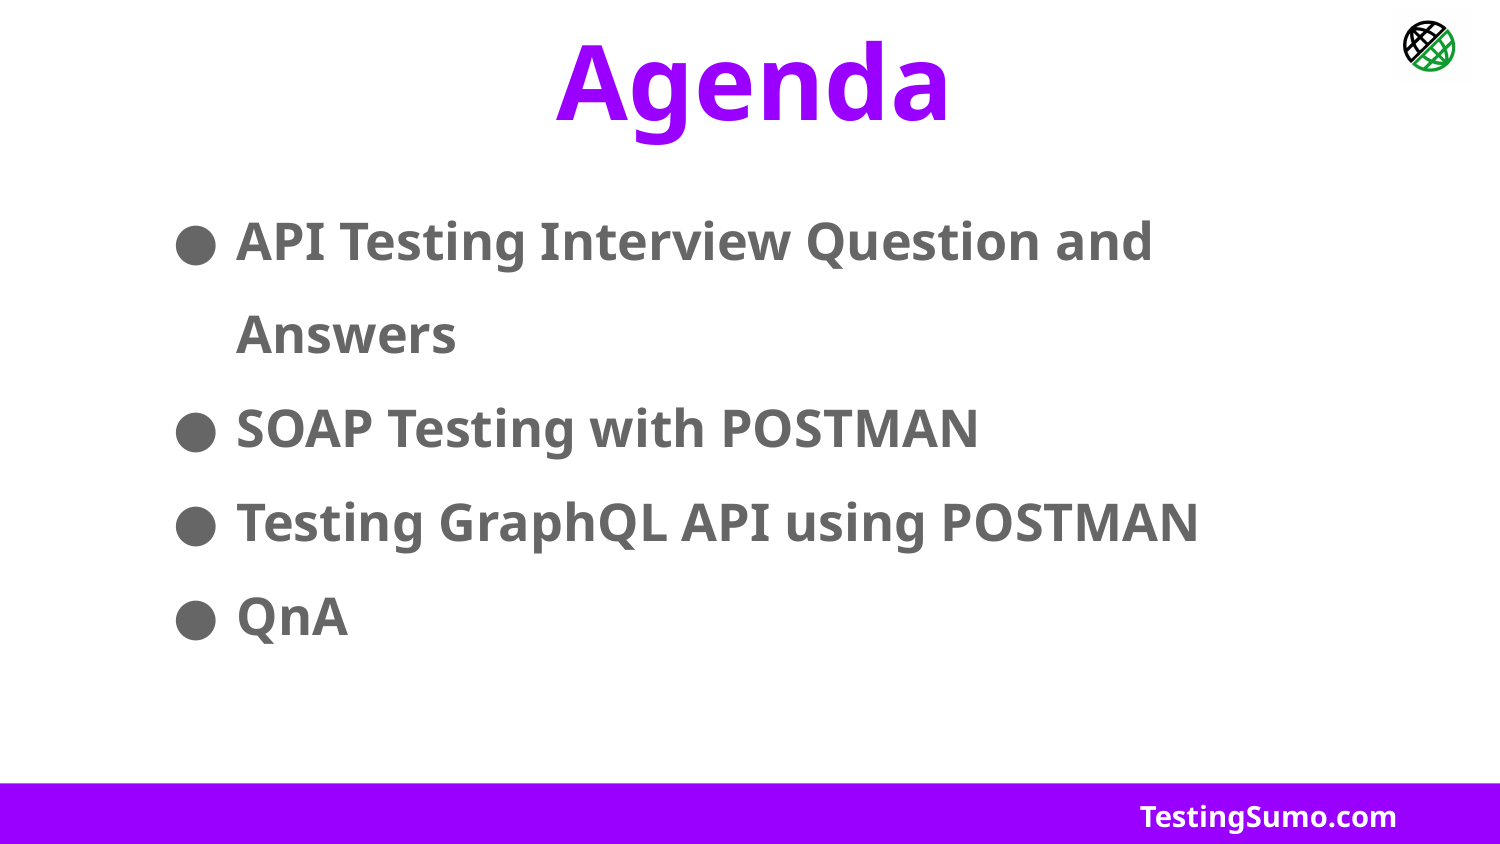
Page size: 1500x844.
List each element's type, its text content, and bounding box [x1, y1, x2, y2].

title Agenda [56, 9, 1455, 148]
picture [1393, 9, 1471, 82]
text_box API Testing Interview Question and Answers SOAP Testing with POSTMAN Testing GraphQL API using POSTMAN QnA [146, 161, 1395, 724]
